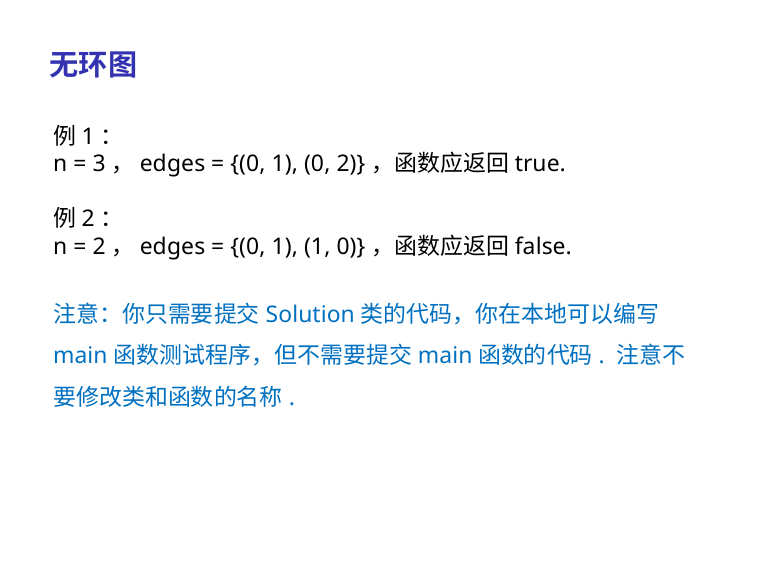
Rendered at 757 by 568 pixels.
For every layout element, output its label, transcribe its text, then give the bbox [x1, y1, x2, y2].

list 例1： n = 3，edges = {(0, 1), (0, 2)}，函数应返回true. 例2： n = 2，edges = {(0, 1), (1, 0)}，函数应返回false. 注意：你只需要提交Solution类的代码，你在本地可以编写main函数测试程序，但不需要提交main函数的代码. 注意不要修改类和函数的名称. [53, 121, 704, 441]
title 无环图 [49, 46, 697, 82]
